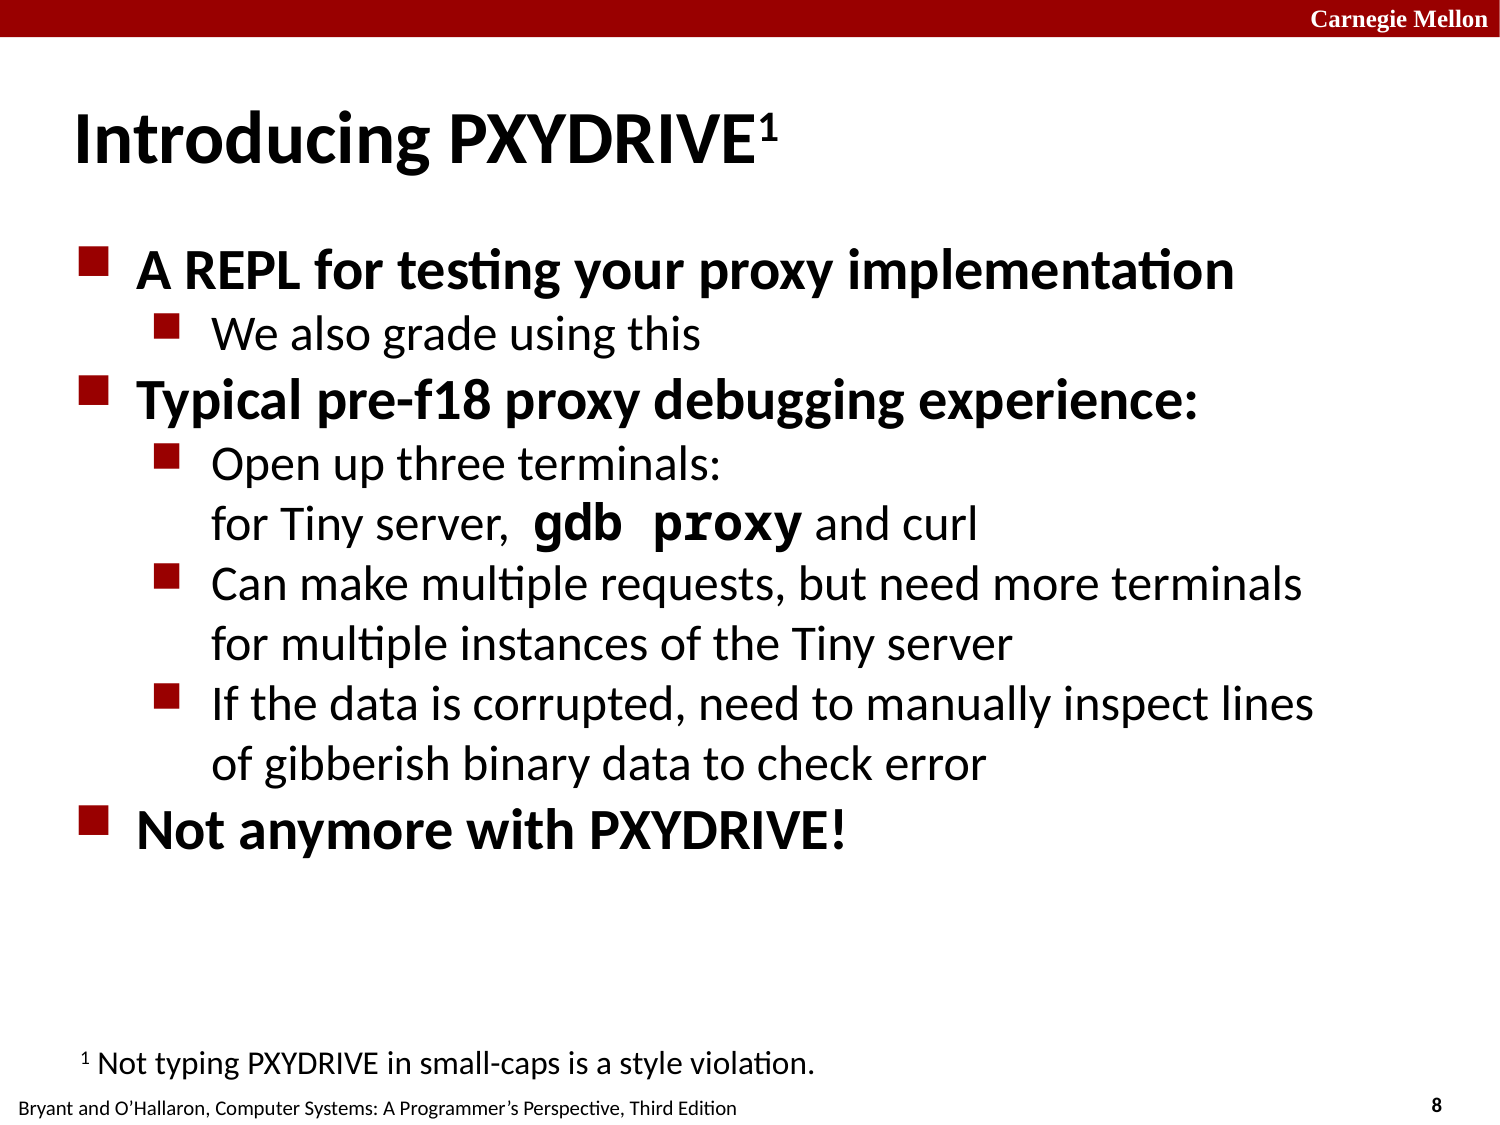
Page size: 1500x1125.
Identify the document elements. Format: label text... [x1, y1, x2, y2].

text_box A REPL for testing your proxy implementation We also grade using this Typical pre-f18 proxy debugging experience: Open up three terminals: for Tiny server, gdb proxy and curl Can make multiple requests, but need more terminals for multiple instances of the Tiny server If the data is corrupted, need to manually inspect lines of gibberish binary data to check error Not anymore with PxyDrive! 1 Not typing PxyDrive in small-caps is a style violation. [65, 223, 1361, 1062]
text_box Introducing PxyDrive1 [58, 71, 1304, 197]
